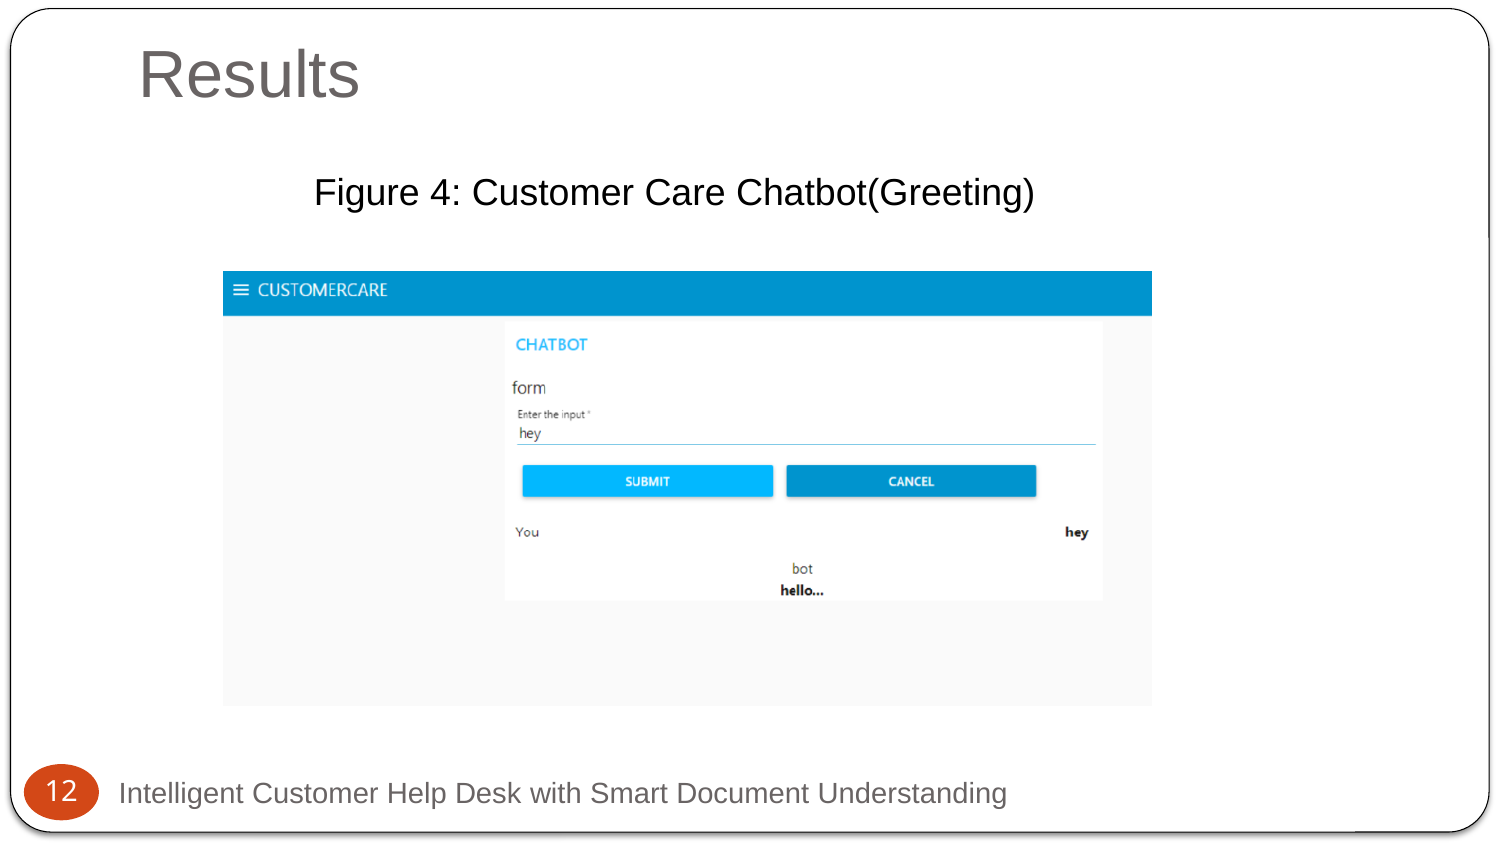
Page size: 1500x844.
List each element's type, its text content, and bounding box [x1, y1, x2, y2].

picture [359, 284, 365, 295]
picture [371, 284, 378, 295]
slide_number 12 [23, 764, 99, 821]
picture [223, 316, 1153, 707]
picture [381, 284, 386, 296]
title Results [123, 0, 1397, 127]
picture [308, 284, 318, 295]
text_box Figure 4: Customer Care Chatbot(Greeting) [299, 160, 1176, 266]
picture [318, 284, 327, 295]
footer Intelligent Customer Help Desk with Smart Document Understanding [103, 764, 1130, 821]
